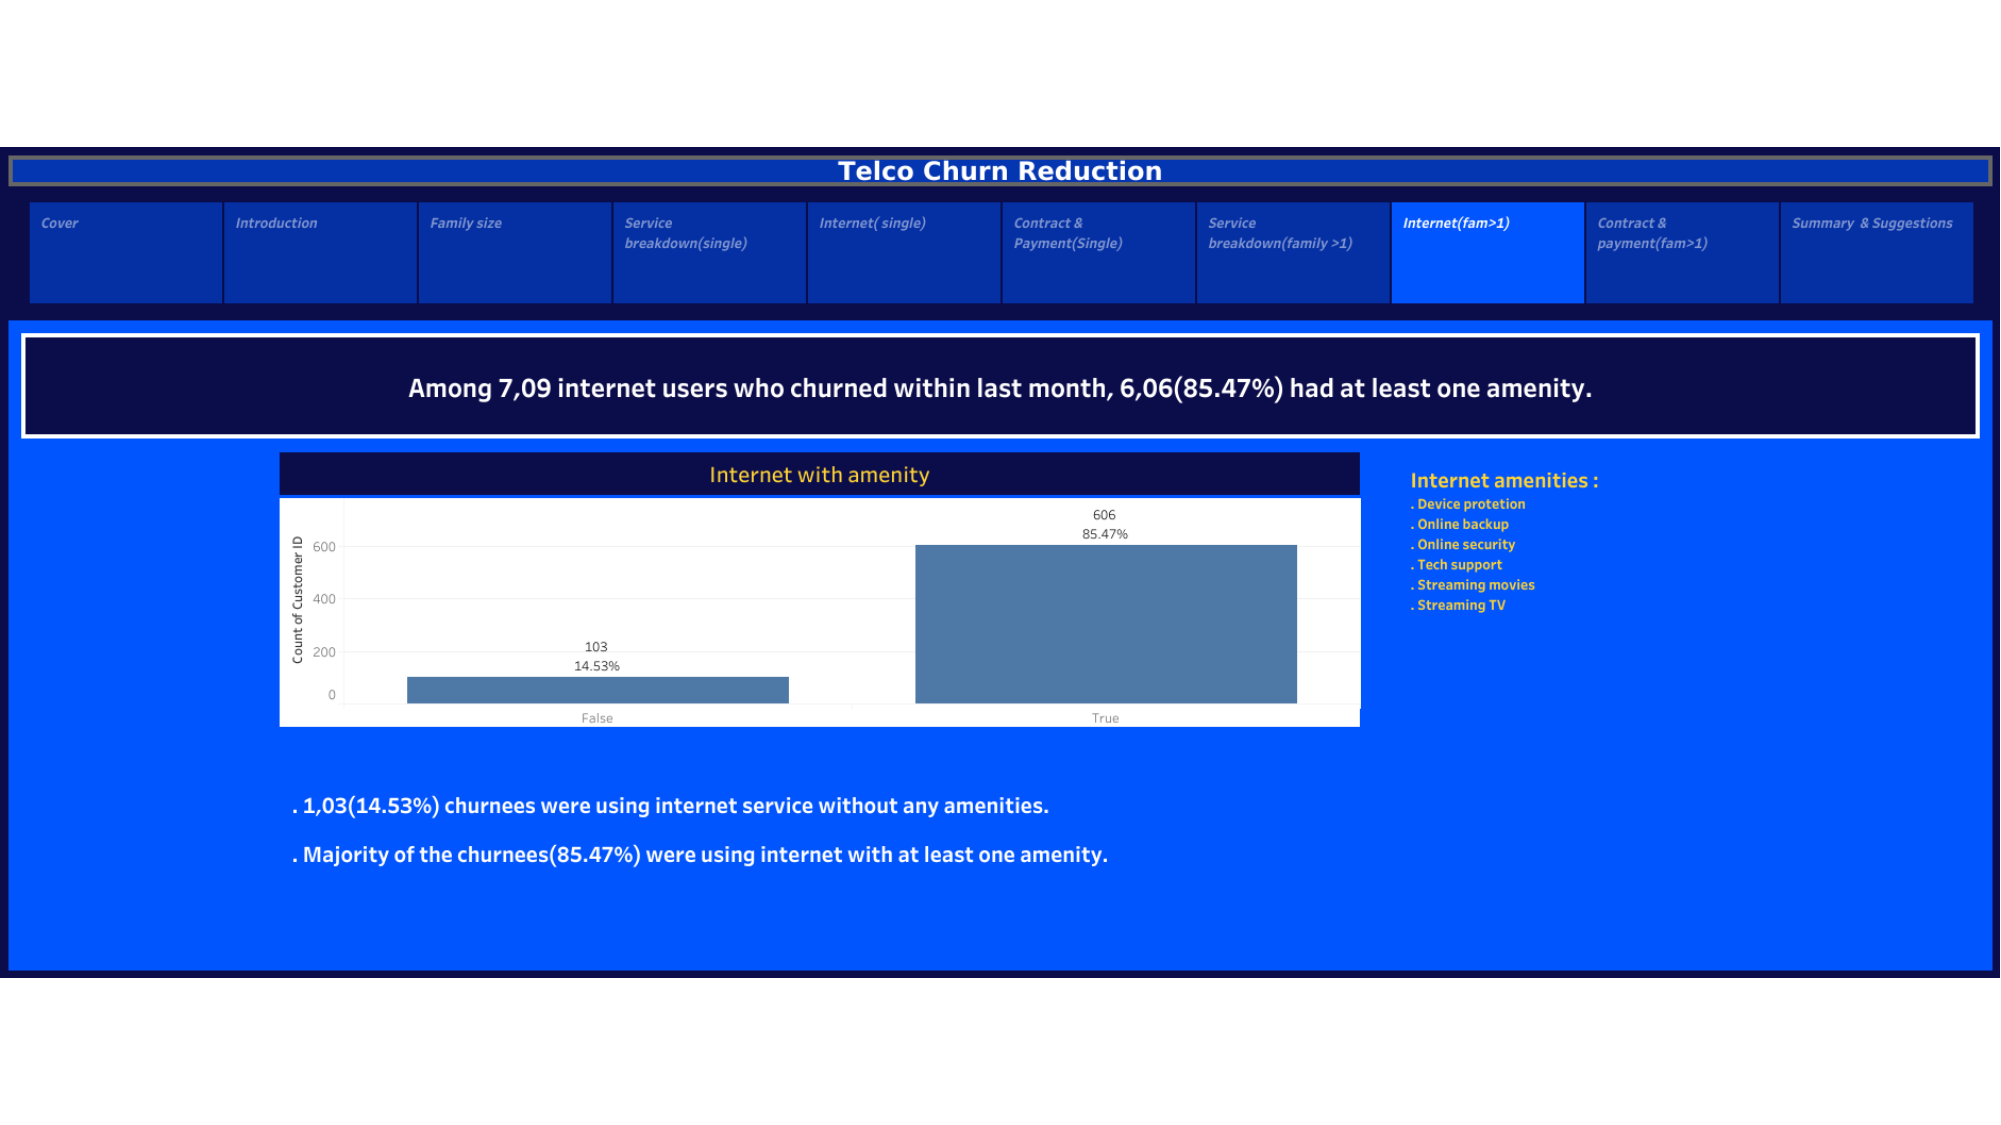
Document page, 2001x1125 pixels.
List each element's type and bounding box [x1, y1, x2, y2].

picture [0, 147, 2000, 978]
